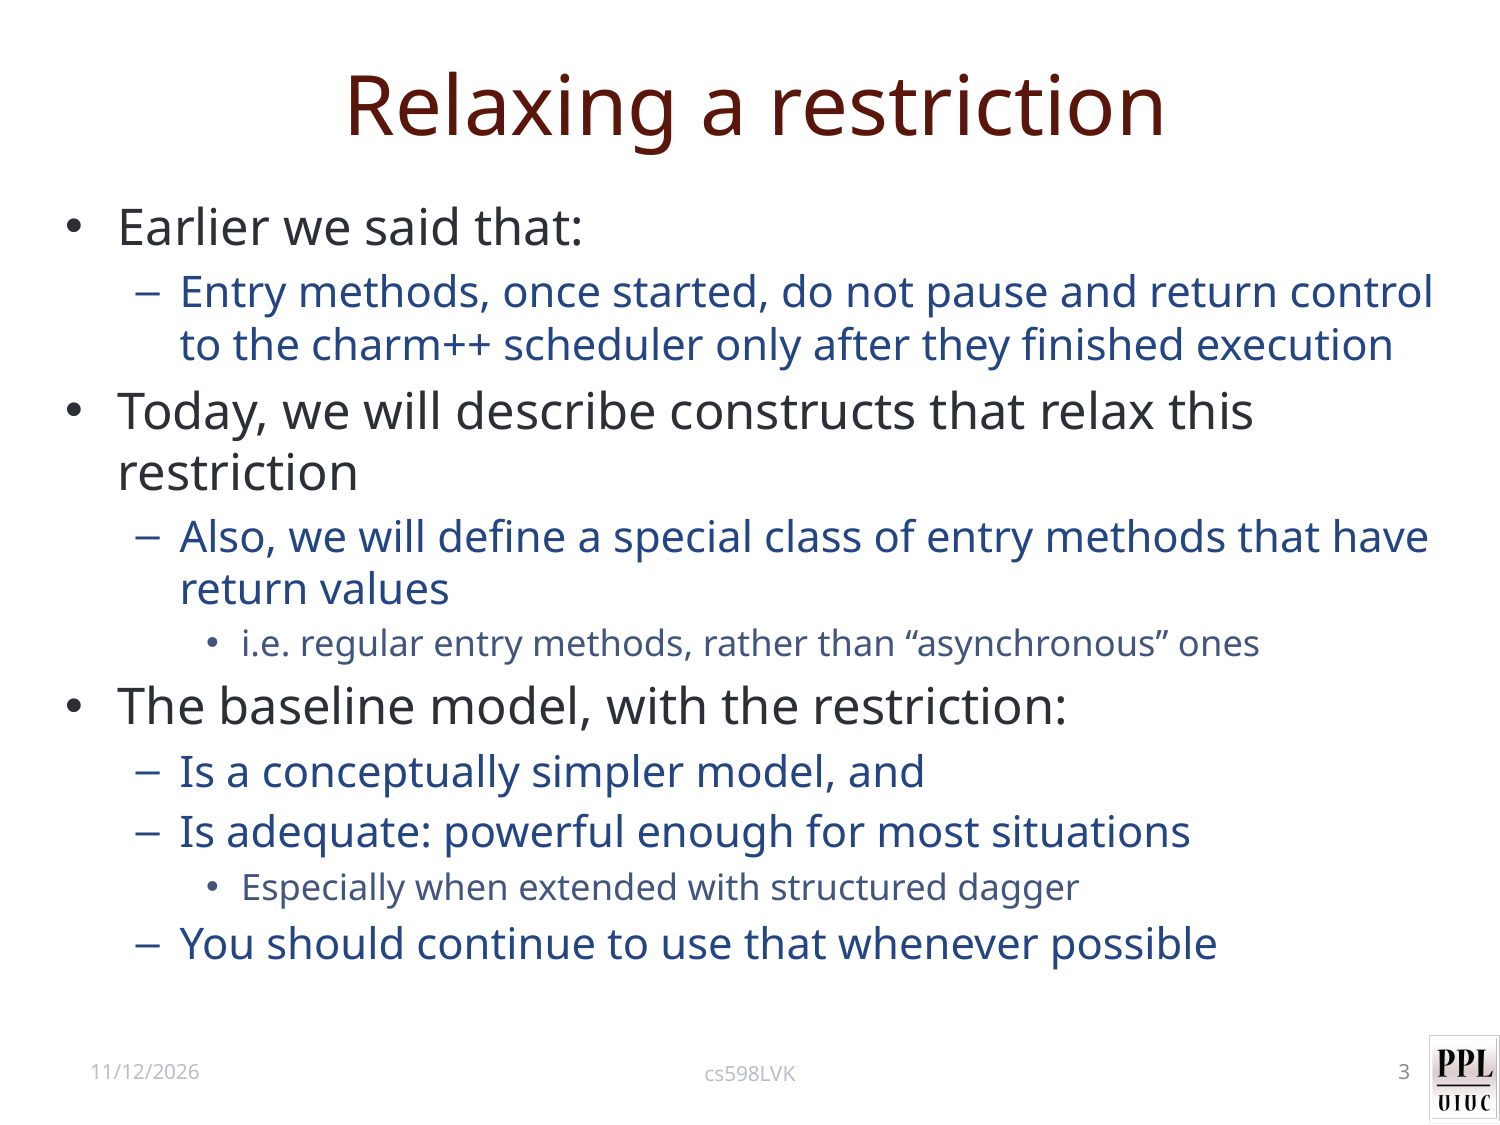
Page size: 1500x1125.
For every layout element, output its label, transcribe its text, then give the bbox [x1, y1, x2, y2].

footer cs598LVK [512, 1042, 988, 1103]
slide_number 3 [1074, 1042, 1425, 1103]
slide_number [75, 1042, 425, 1103]
picture [1425, 1032, 1500, 1125]
list Earlier we said that: Entry methods, once started, do not pause and return control to the charm++ scheduler only after they finished execution Today, we will describe constructs that relax this restriction Also, we will define a special class of entry methods that have return values i.e. regular entry methods, rather than “asynchronous” ones The baseline model, with the restriction: Is a conceptually simpler model, and Is adequate: powerful enough for most situations Especially when extended with structured dagger You should continue to use that whenever possible [50, 187, 1463, 1038]
title Relaxing a restriction [75, 37, 1438, 168]
